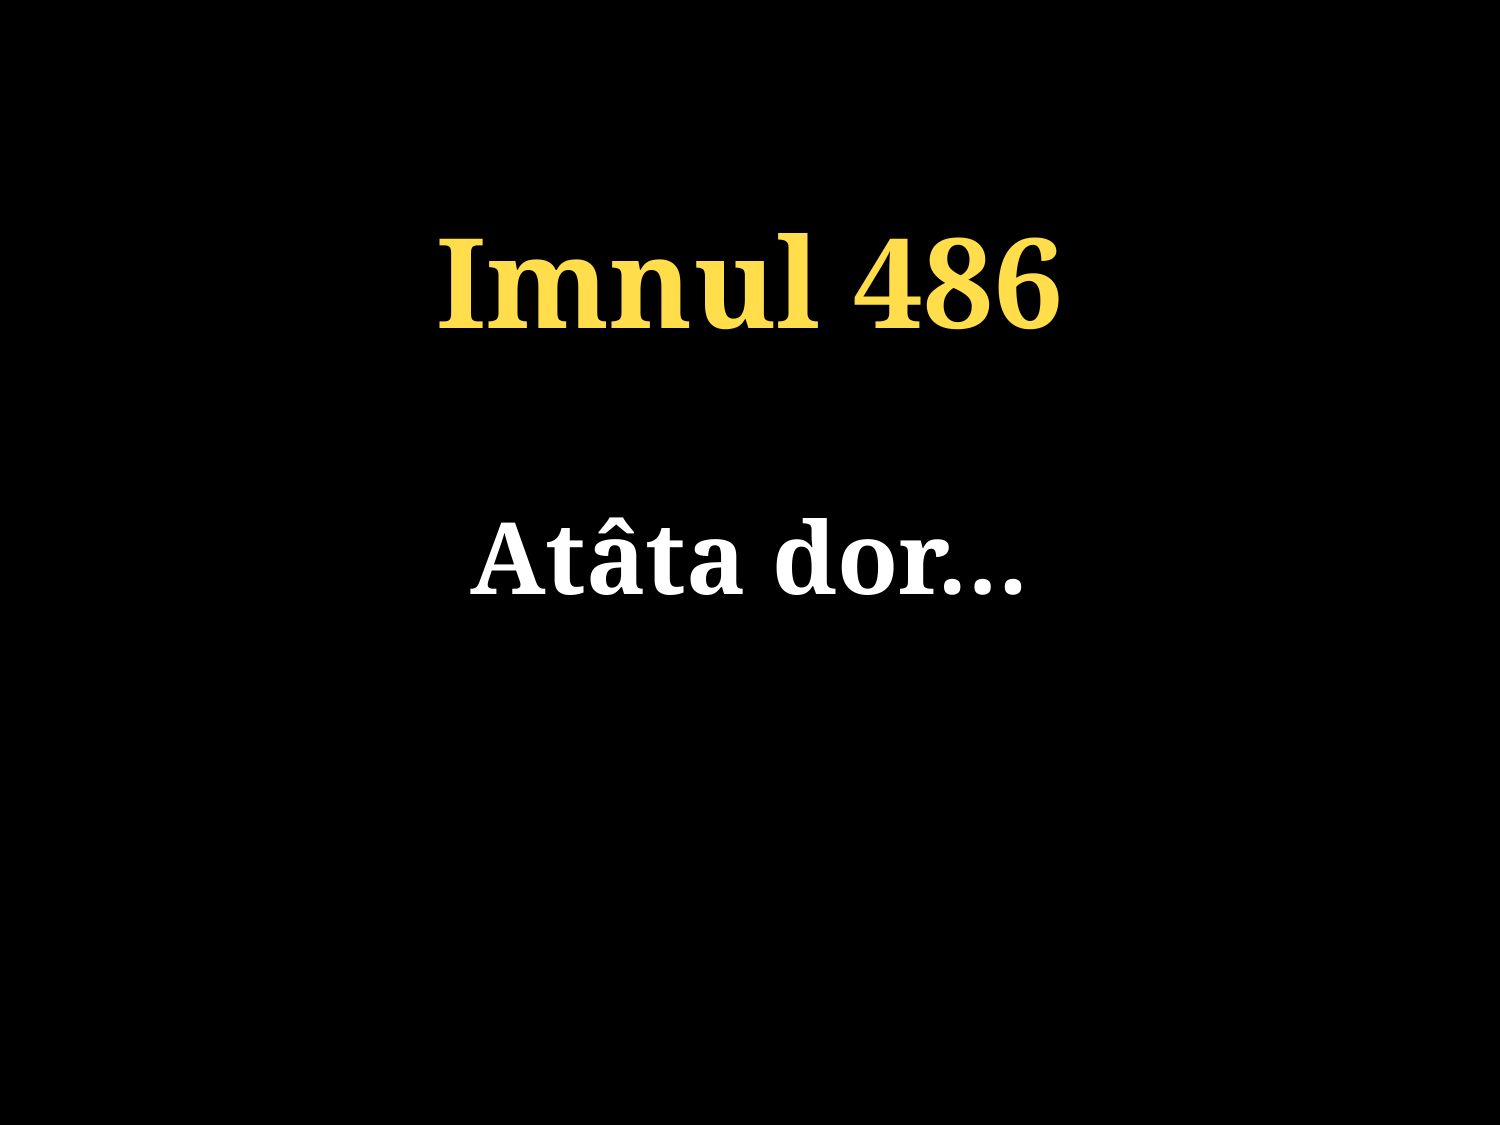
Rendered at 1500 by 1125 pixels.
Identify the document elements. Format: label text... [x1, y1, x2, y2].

text_box Atâta dor… [0, 487, 1500, 623]
text_box Imnul 486 [0, 195, 1500, 361]
